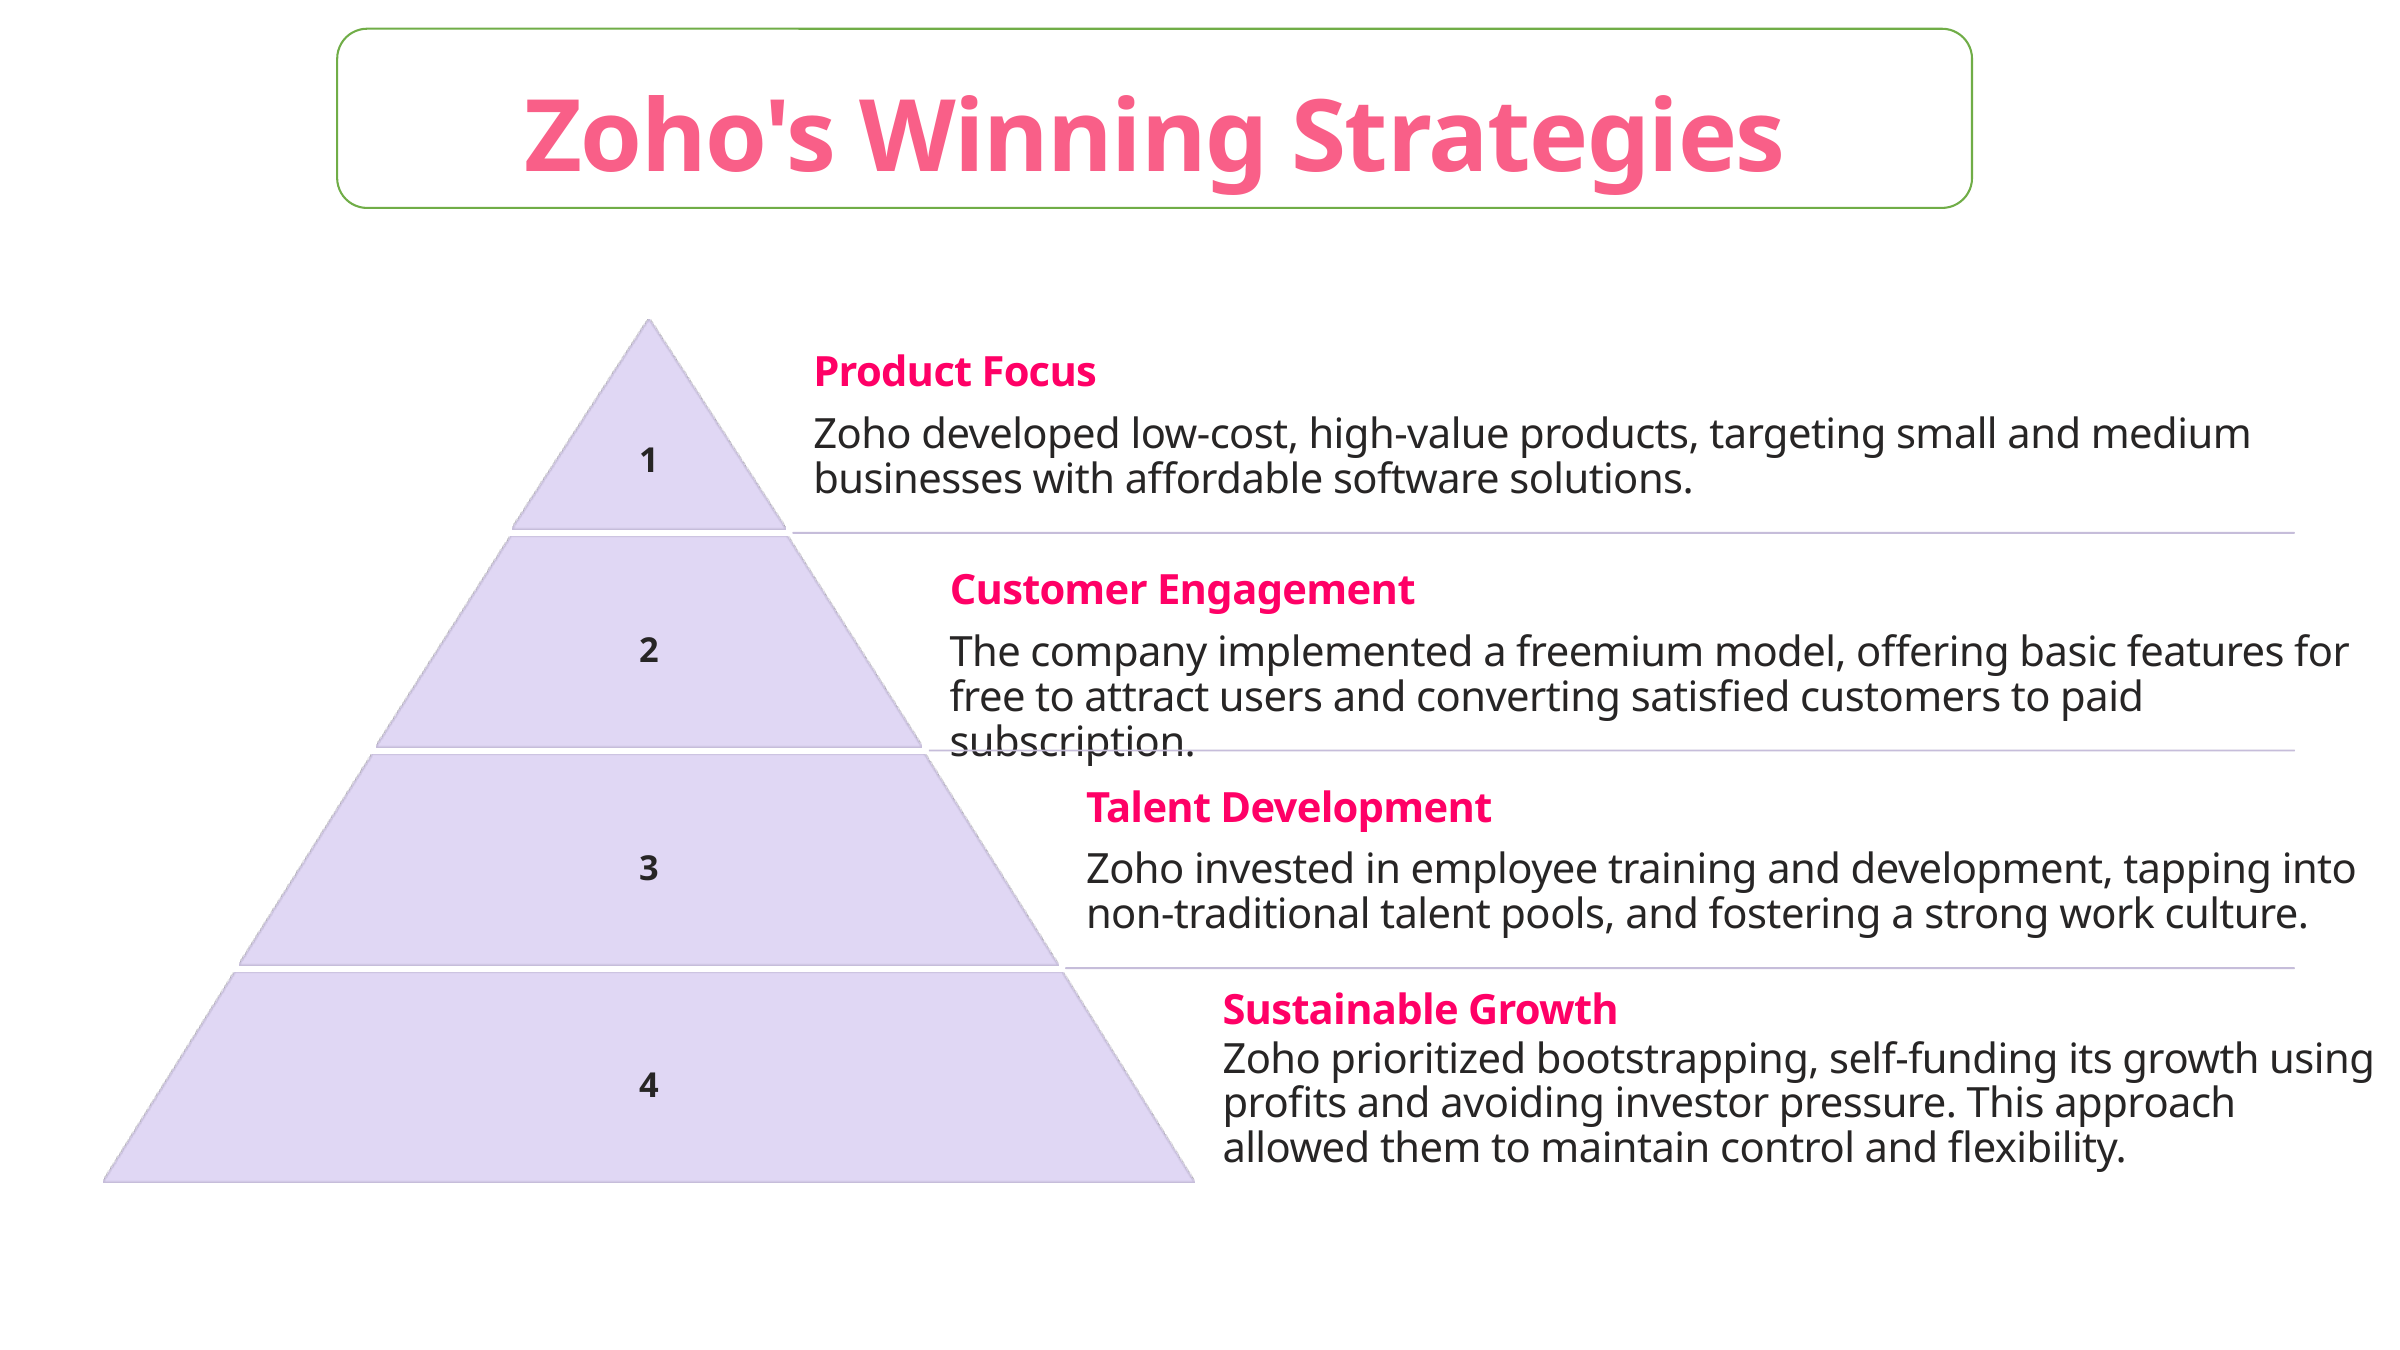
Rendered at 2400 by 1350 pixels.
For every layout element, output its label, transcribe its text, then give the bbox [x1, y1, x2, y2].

picture [376, 536, 922, 748]
text_box The company implemented a freemium model, offering basic features for free to attract users and converting satisfied customers to paid subscription. [949, 629, 2387, 743]
text_box Product Focus [813, 347, 1199, 396]
text_box Zoho prioritized bootstrapping, self-funding its growth using profits and avoiding investor pressure. This approach allowed them to maintain control and flexibility. [1222, 1036, 2387, 1183]
text_box Zoho developed low-cost, high-value products, targeting small and medium businesses with affordable software solutions. [813, 412, 2274, 502]
text_box Sustainable Growth [1222, 985, 1608, 1036]
text_box Talent Development [1086, 782, 1472, 831]
picture [103, 972, 1195, 1183]
picture [512, 319, 786, 530]
text_box Customer Engagement [949, 564, 1336, 614]
text_box Zoho's Winning Strategies [336, 27, 1974, 209]
text_box Zoho invested in employee training and development, tapping into non-traditional talent pools, and fostering a strong work culture. [1086, 847, 2387, 938]
picture [239, 754, 1059, 966]
